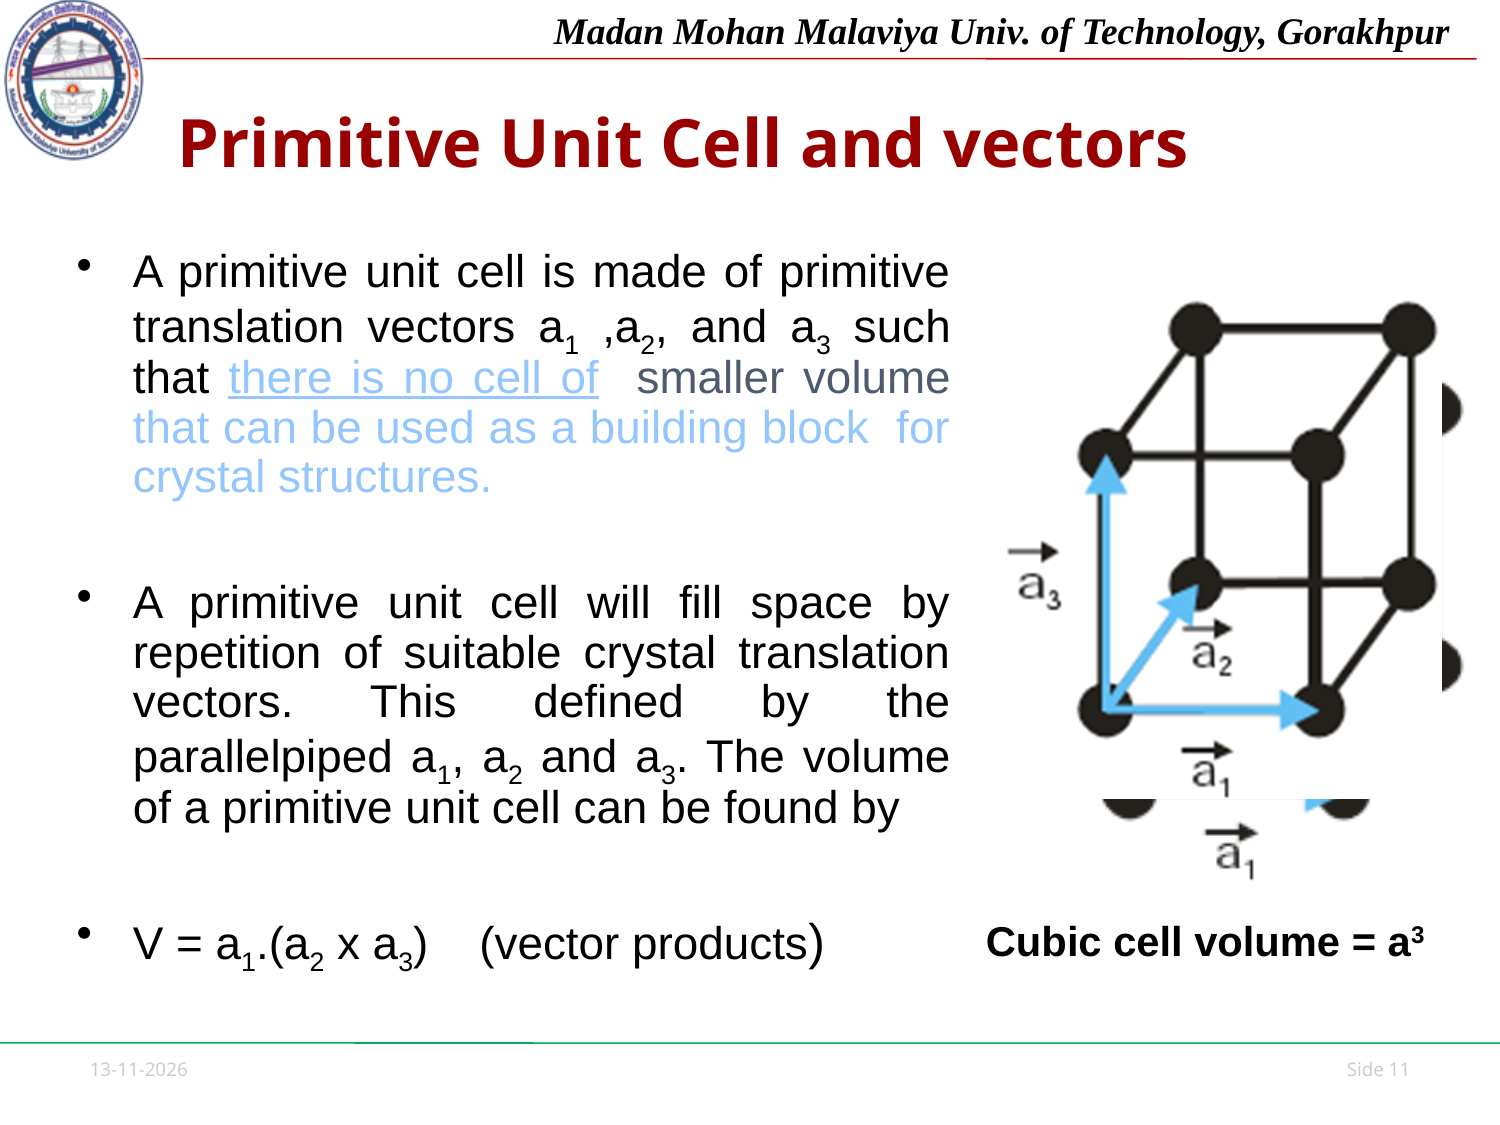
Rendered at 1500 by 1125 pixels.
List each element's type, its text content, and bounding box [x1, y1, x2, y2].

picture [985, 282, 1470, 883]
list A primitive unit cell is made of primitive translation vectors a1 ,a2, and a3 such that there is no cell of smaller volume that can be used as a building block for crystal structures. A primitive unit cell will fill space by repetition of suitable crystal translation vectors. This defined by the parallelpiped a1, a2 and a3. The volume of a primitive unit cell can be found by V = a1.(a2 x a3) (vector products) [61, 241, 966, 1045]
title Primitive Unit Cell and vectors [162, 93, 1338, 212]
text_box Cubic cell volume = a3 [971, 916, 1483, 972]
picture [0, 0, 148, 166]
